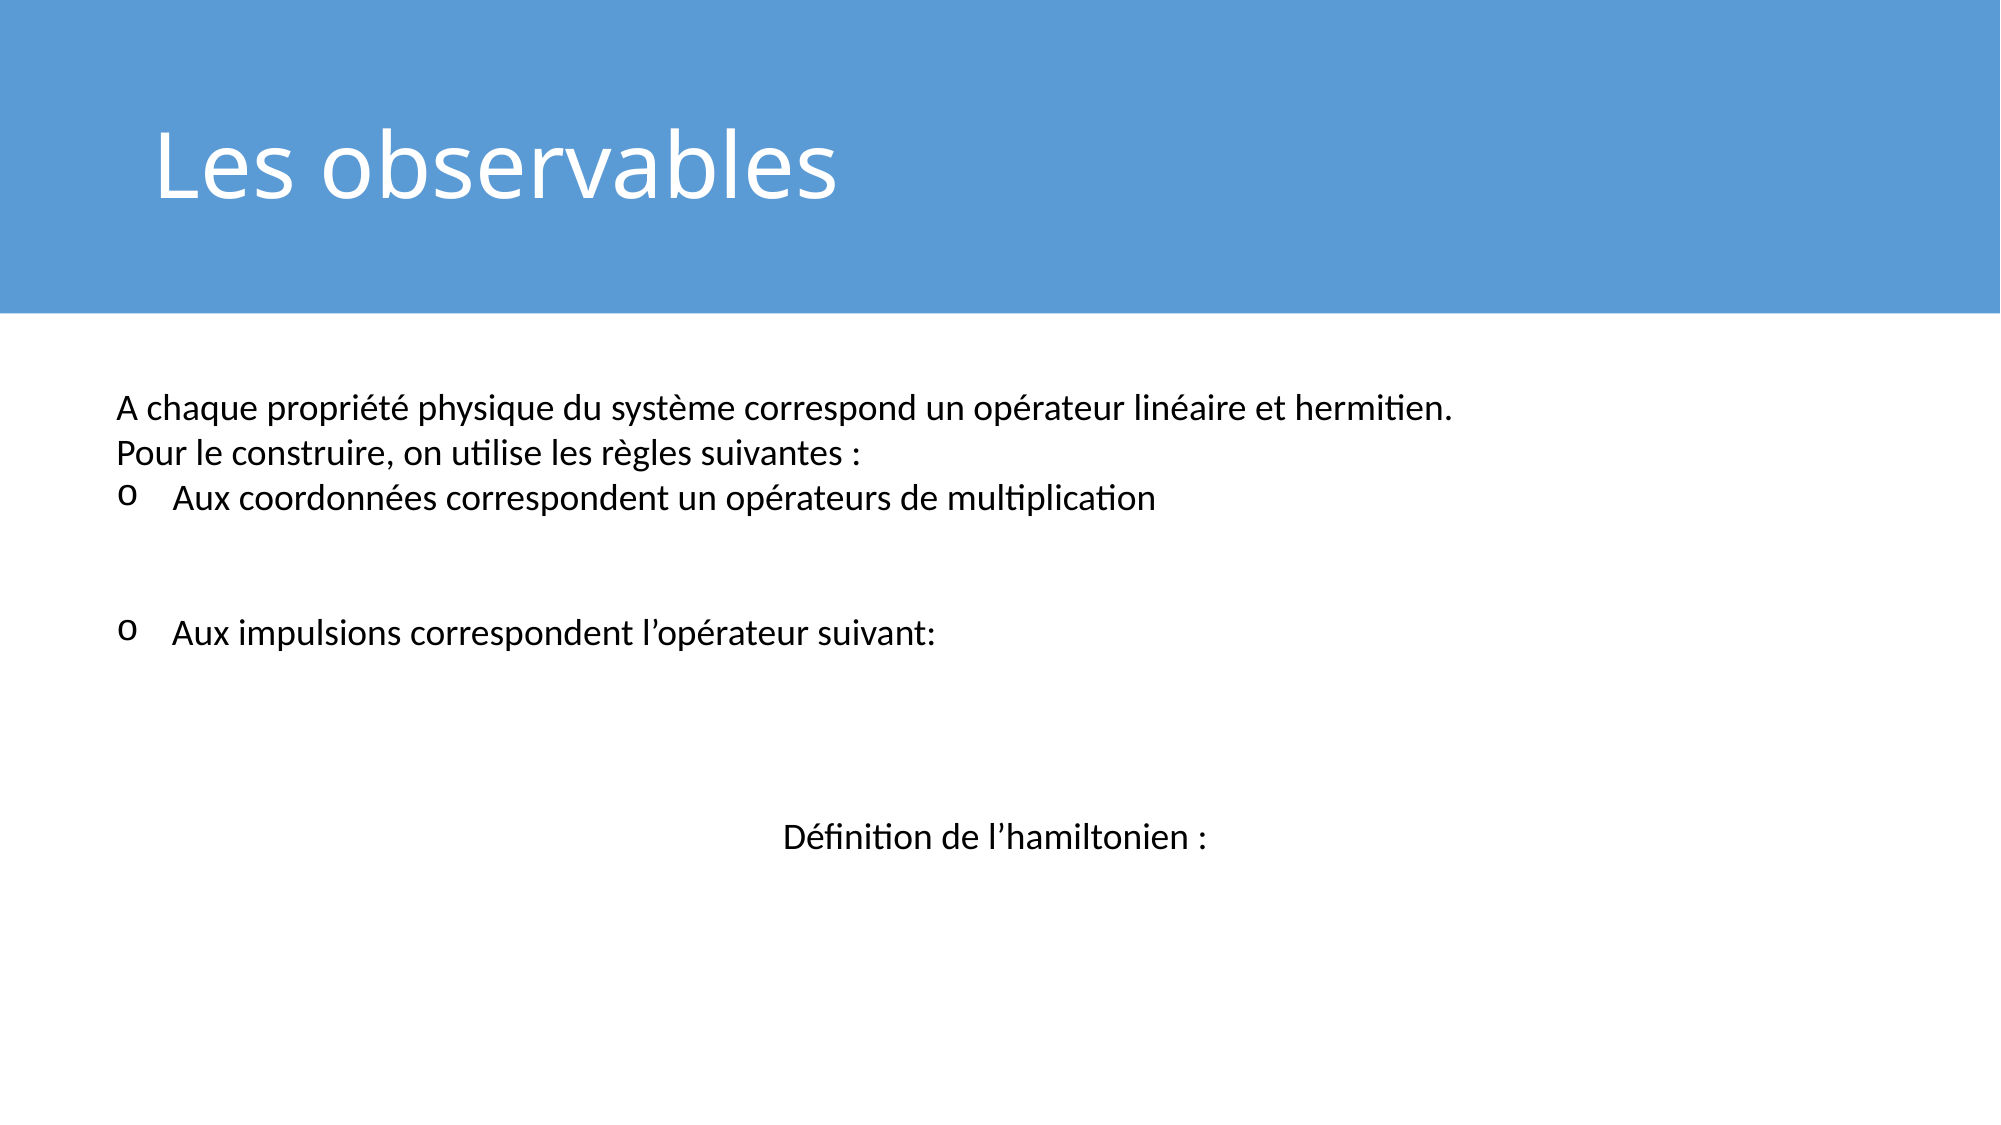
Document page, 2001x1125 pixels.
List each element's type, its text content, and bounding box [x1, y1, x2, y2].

title Les observables [137, 60, 1863, 278]
text_box [0, 0, 2000, 314]
